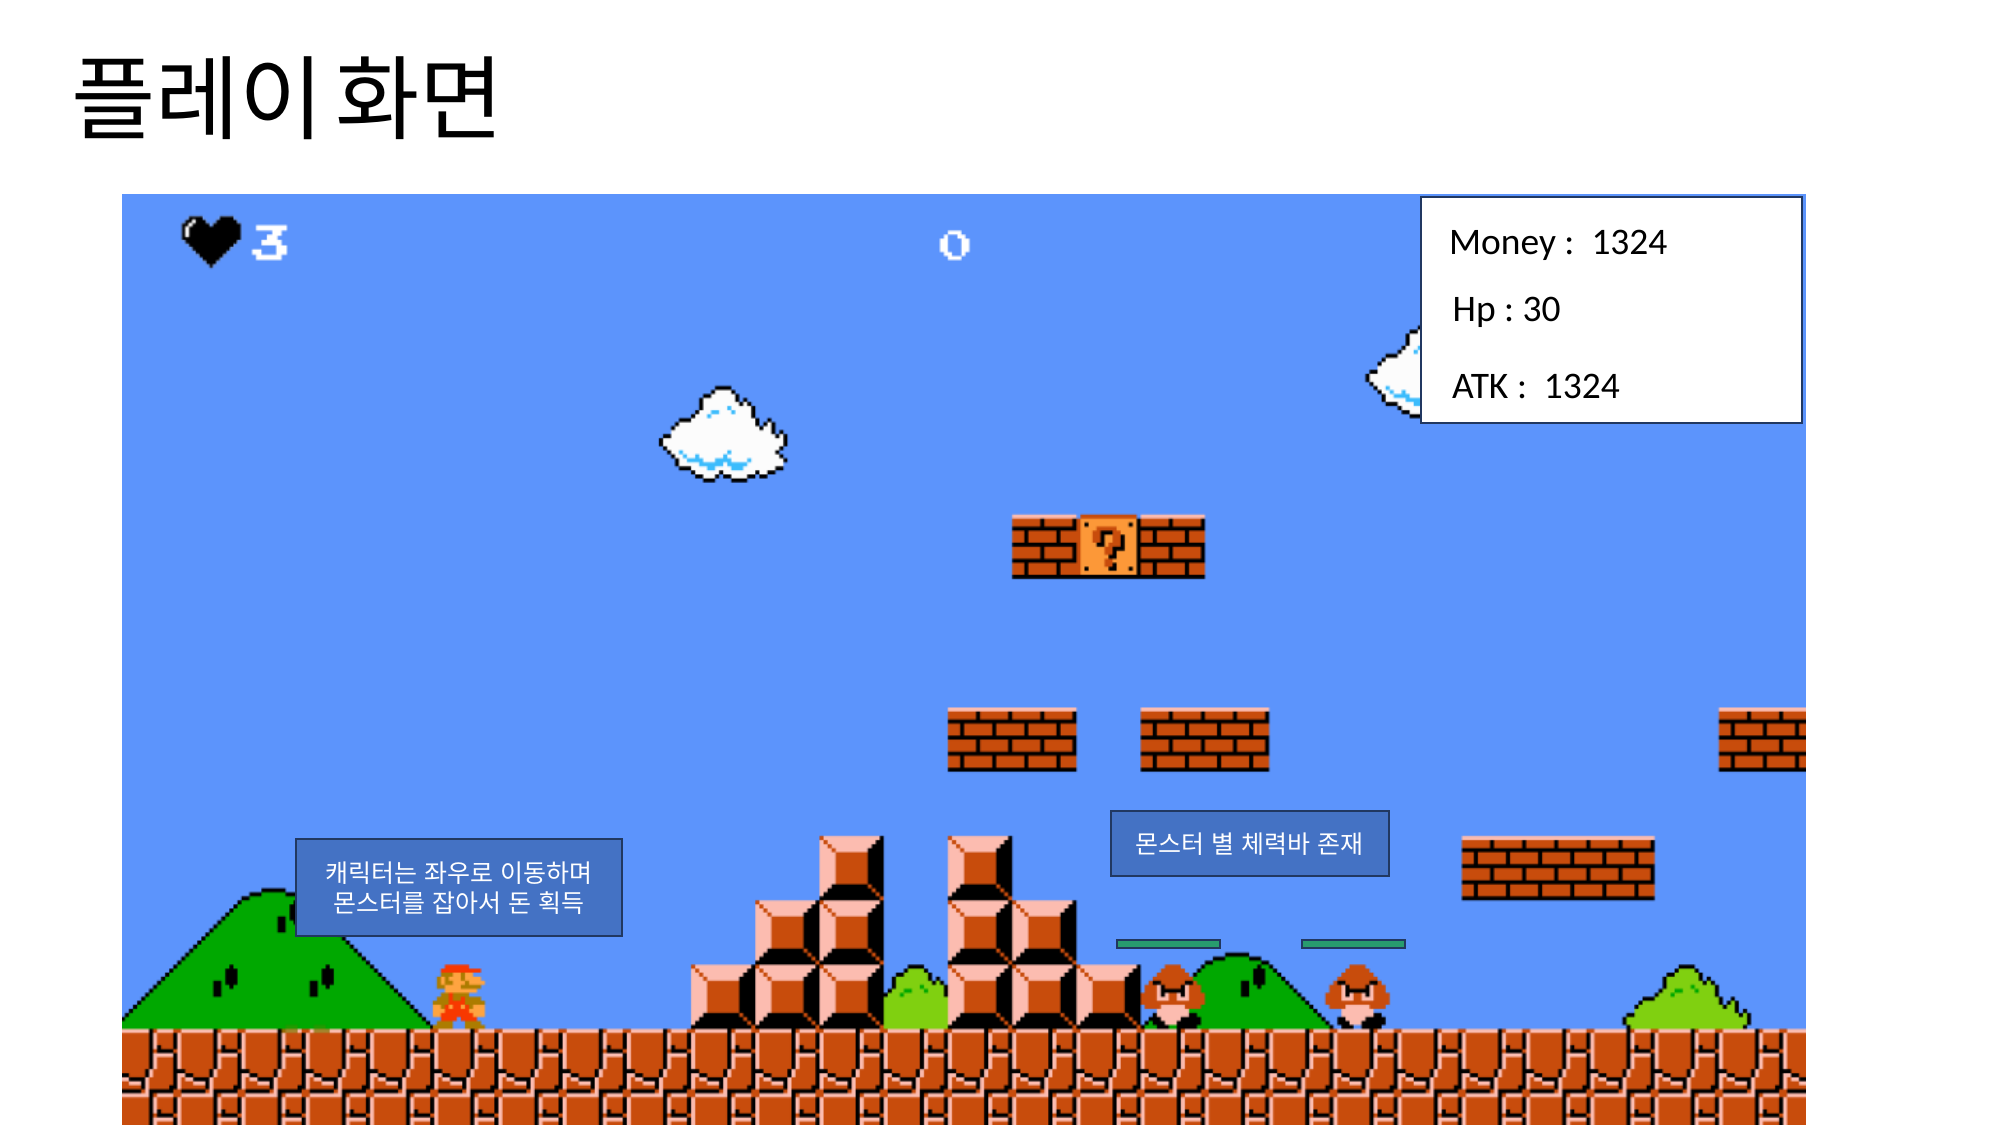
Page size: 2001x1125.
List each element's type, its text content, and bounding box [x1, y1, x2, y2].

text_box 플레이 화면 [56, 33, 776, 158]
picture [122, 194, 1806, 1125]
